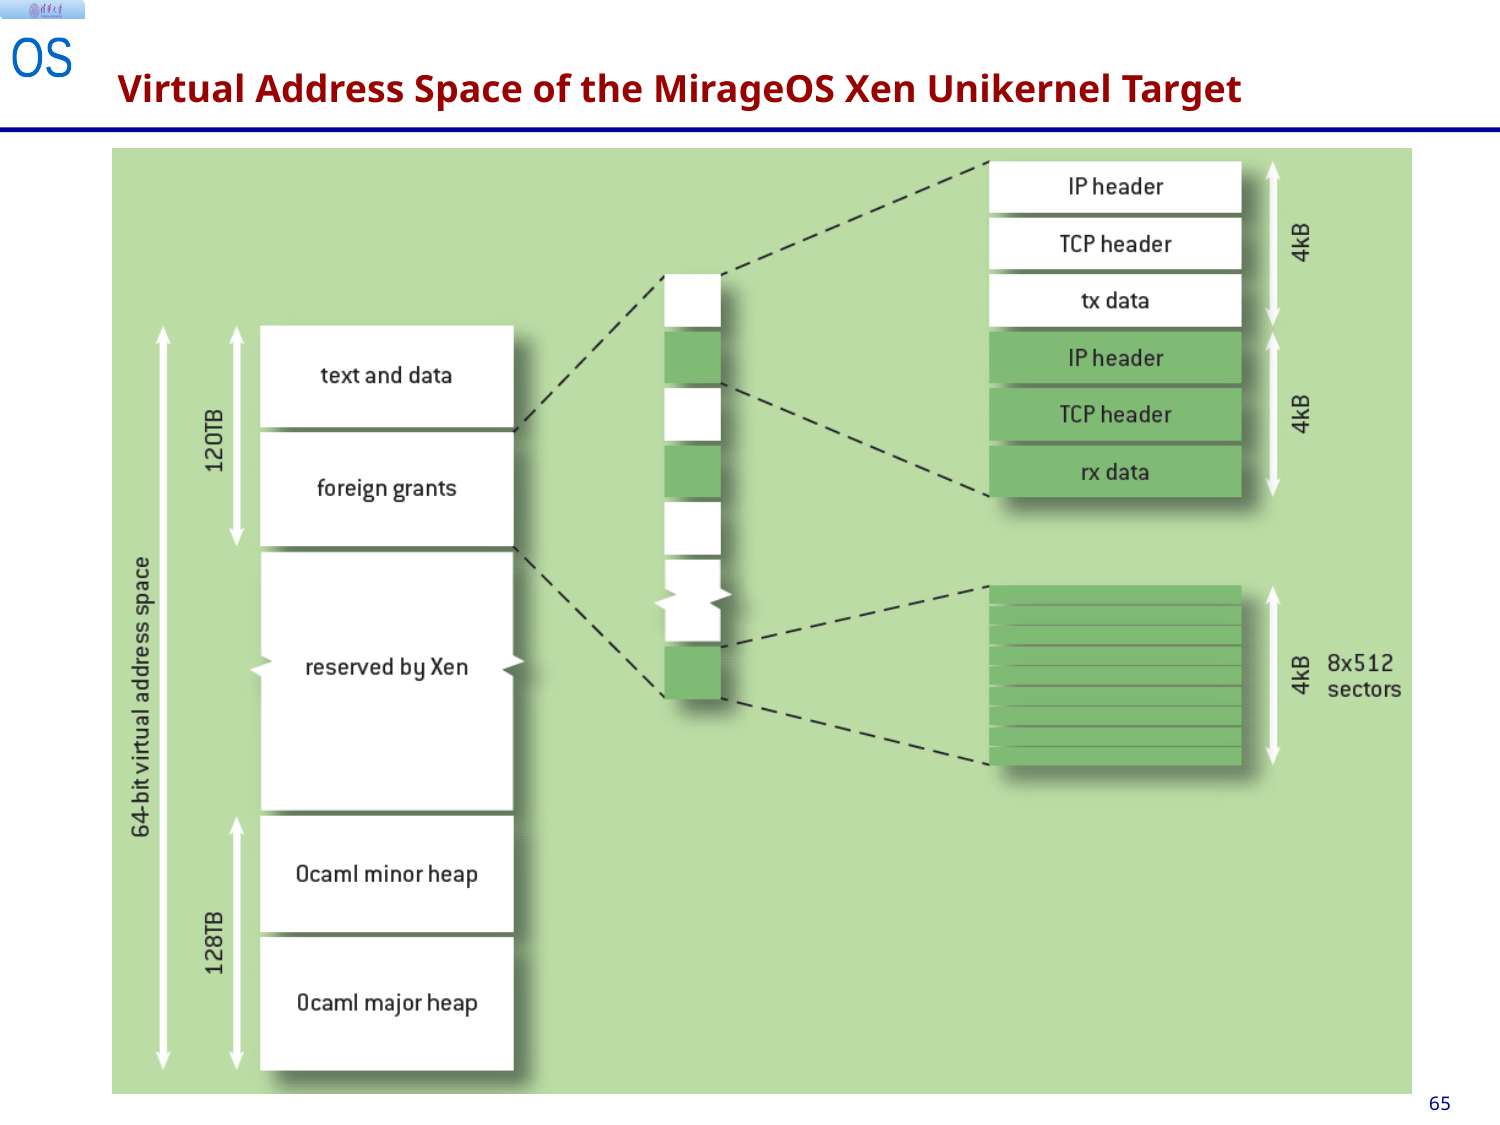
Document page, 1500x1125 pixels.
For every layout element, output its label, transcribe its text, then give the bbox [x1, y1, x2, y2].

title Virtual Address Space of the MirageOS Xen Unikernel Target [102, 18, 1409, 118]
picture [112, 148, 1412, 1095]
picture [0, 0, 85, 19]
